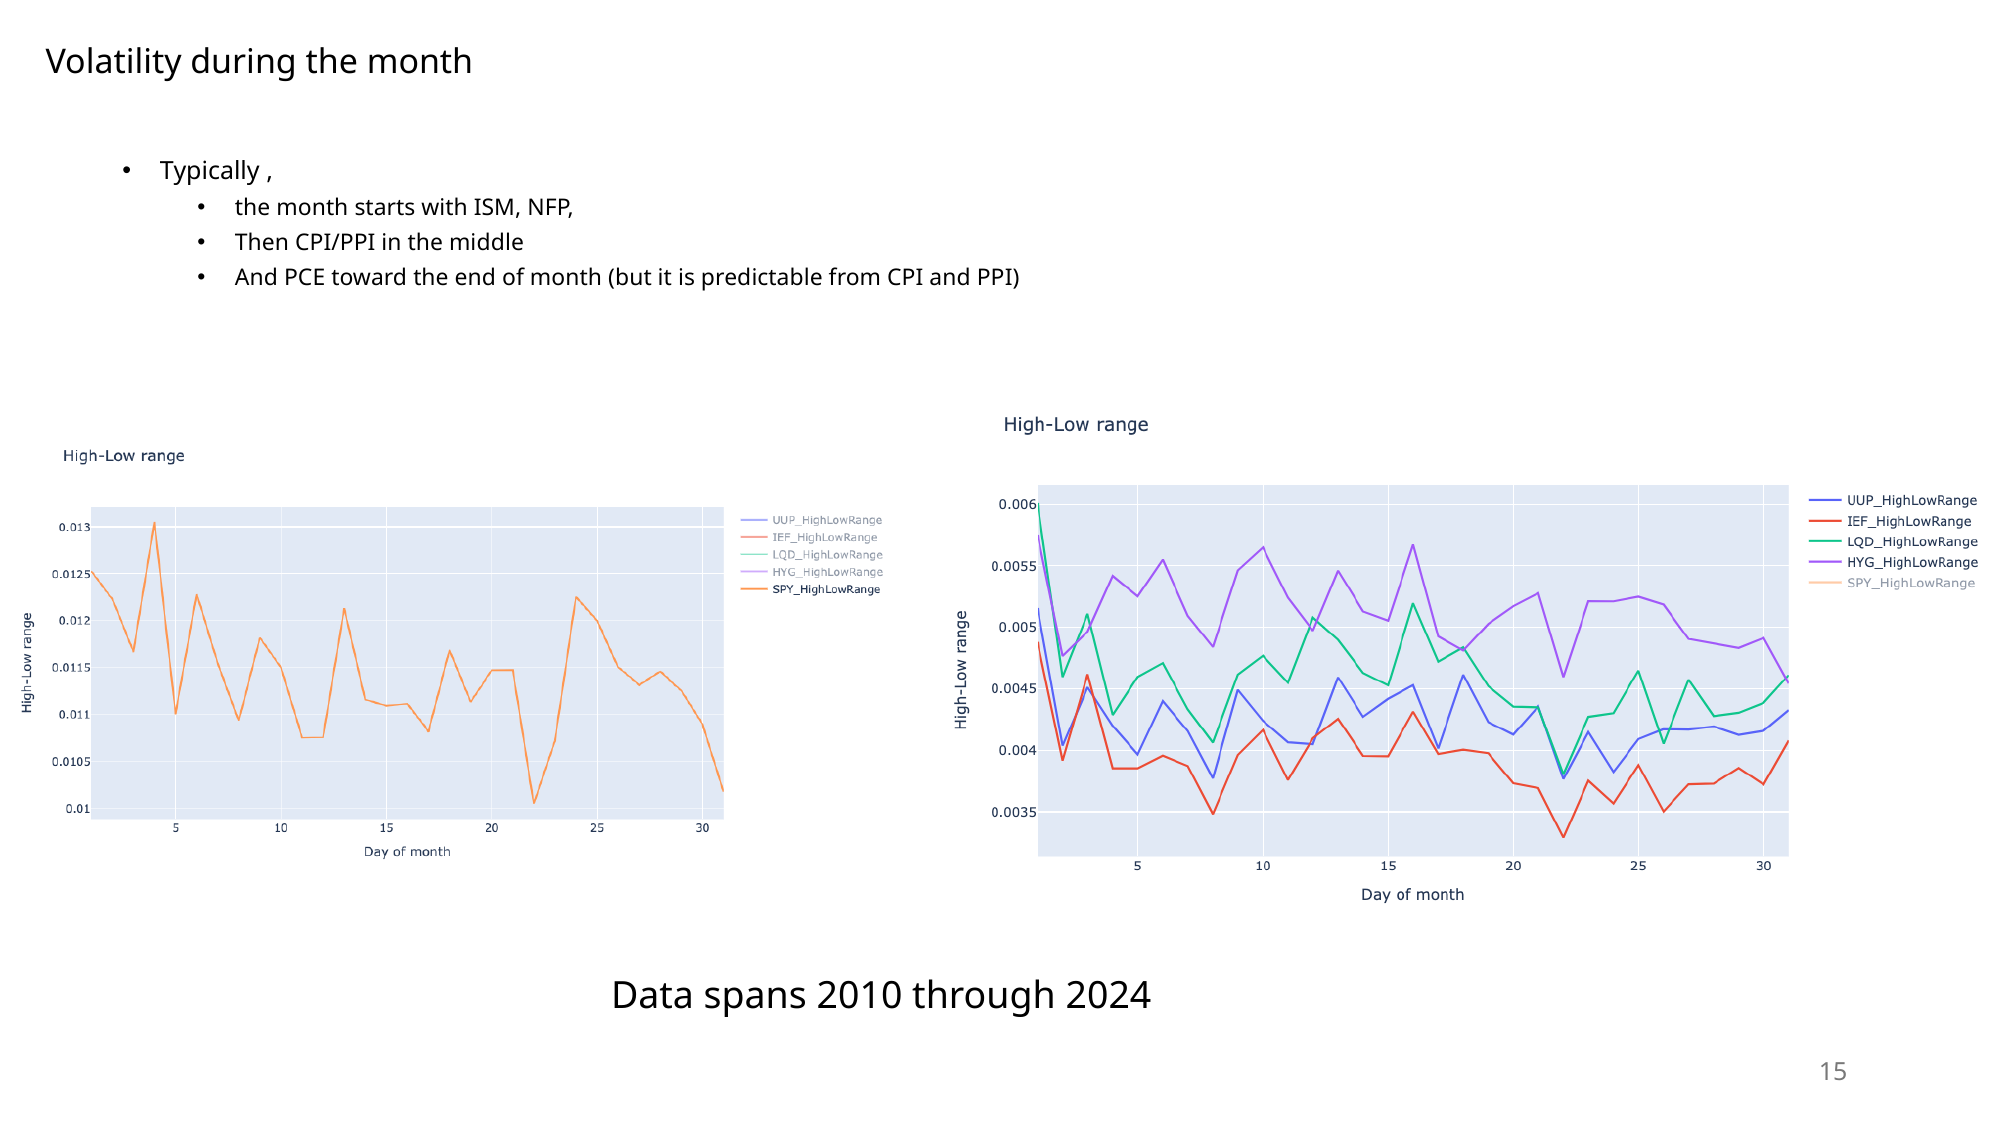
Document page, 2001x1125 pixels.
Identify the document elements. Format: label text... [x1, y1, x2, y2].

title Volatility during the month [30, 36, 1756, 89]
picture [10, 426, 894, 866]
slide_number 15 [1412, 1042, 1863, 1103]
list Typically , the month starts with ISM, NFP, Then CPI/PPI in the middle And PCE toward the end of month (but it is predictable from CPI and PPI) [107, 150, 1833, 865]
text_box Data spans 2010 through 2024 [596, 963, 1167, 1024]
picture [949, 399, 1990, 917]
